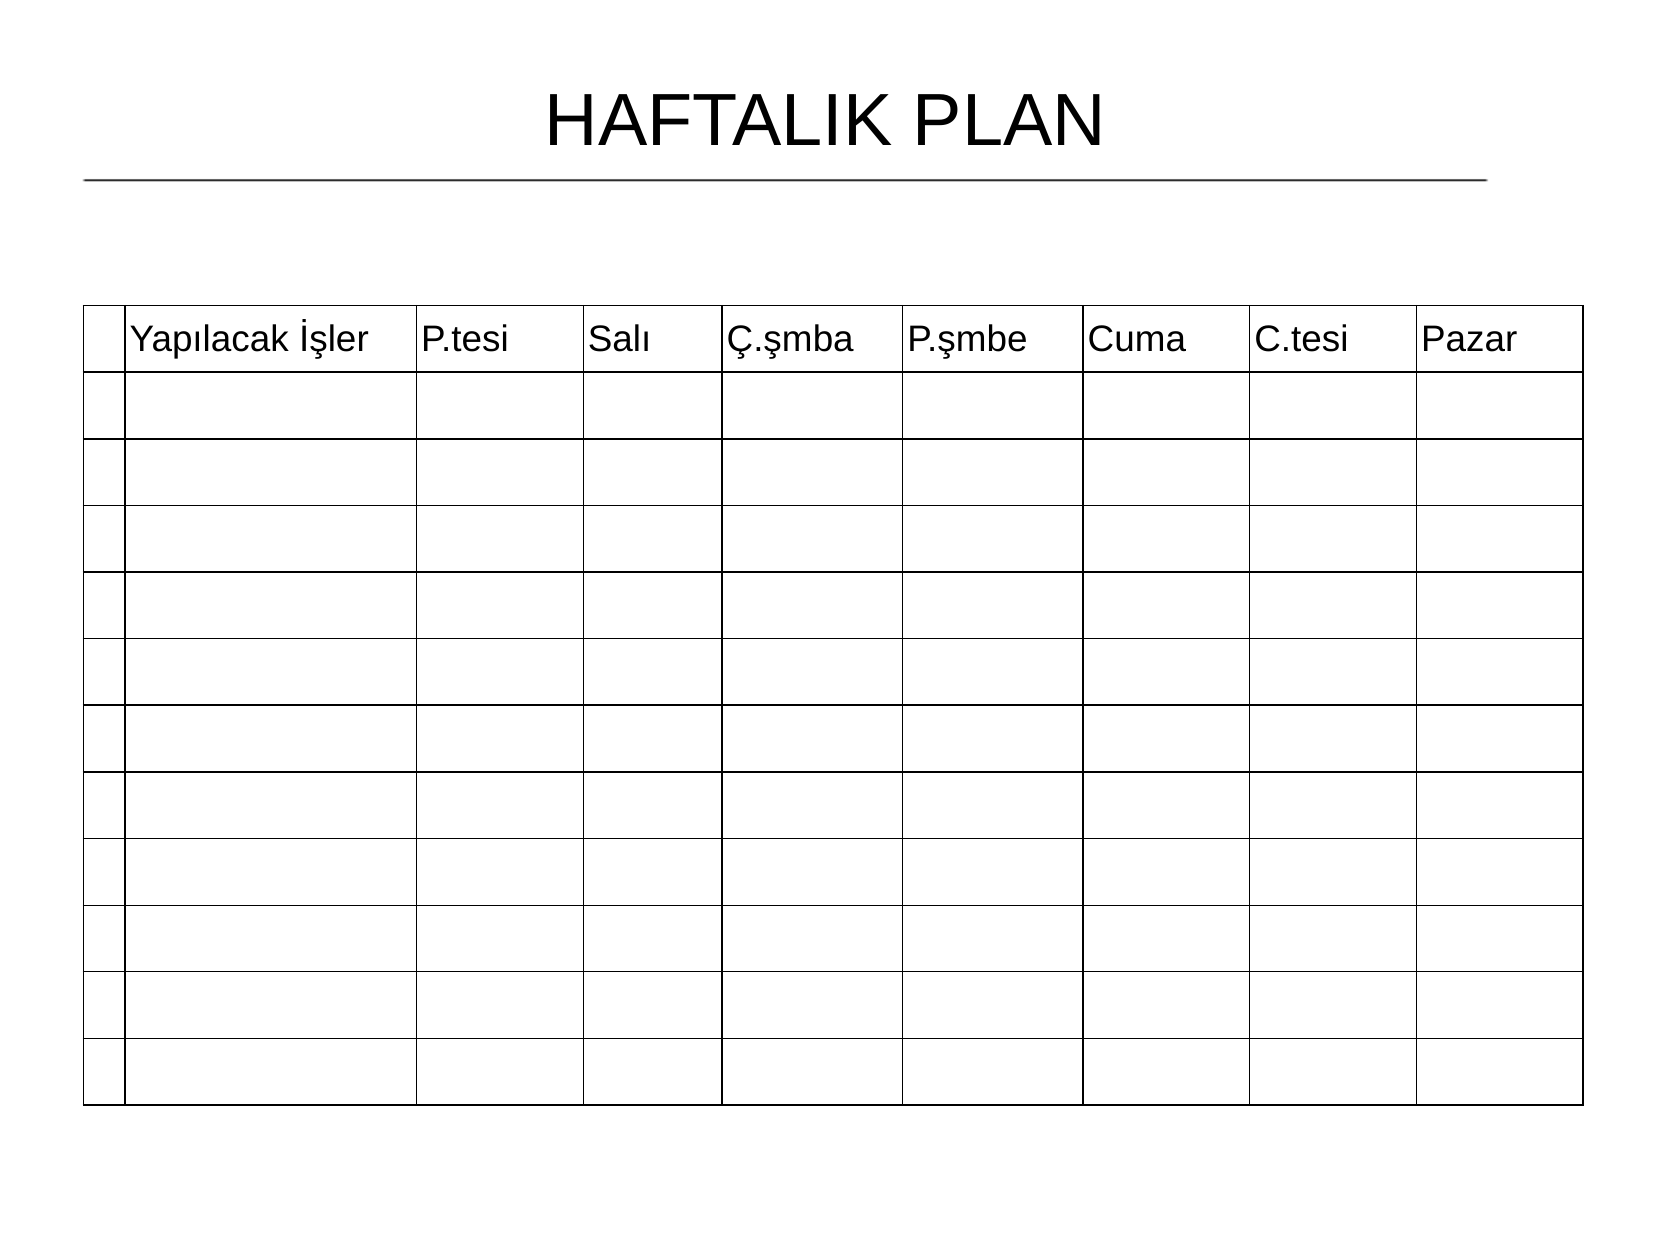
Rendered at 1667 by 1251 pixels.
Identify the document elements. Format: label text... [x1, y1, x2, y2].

table_cell [903, 440, 1082, 505]
table_cell [584, 1039, 721, 1104]
table_header C.tesi [1250, 306, 1416, 371]
table_cell [723, 573, 902, 638]
table_cell [1084, 1039, 1249, 1104]
table_cell [84, 440, 124, 505]
table_cell [723, 639, 902, 704]
table_cell [1084, 440, 1249, 505]
table_cell [584, 639, 721, 704]
table_cell [1250, 440, 1416, 505]
table_cell [84, 773, 124, 838]
table_cell [903, 706, 1082, 771]
table_cell [1250, 773, 1416, 838]
table_cell [1250, 972, 1416, 1038]
table_cell [84, 839, 124, 905]
table_cell [584, 972, 721, 1038]
table_cell [1250, 639, 1416, 704]
table_cell [417, 906, 583, 971]
table_cell [584, 906, 721, 971]
table_cell [1084, 506, 1249, 571]
table_cell [584, 440, 721, 505]
table_header Pazar [1417, 306, 1582, 371]
table_cell [903, 972, 1082, 1038]
table_cell [723, 839, 902, 905]
table_cell [1417, 573, 1582, 638]
table_cell [417, 506, 583, 571]
table_cell [126, 839, 416, 905]
table_cell [417, 440, 583, 505]
table_cell [1084, 373, 1249, 438]
table_cell [723, 1039, 902, 1104]
table_cell [1250, 506, 1416, 571]
table_cell [1250, 373, 1416, 438]
table_cell [1417, 440, 1582, 505]
table_cell [1417, 1039, 1582, 1104]
table_header Salı [584, 306, 721, 371]
table_cell [1084, 773, 1249, 838]
table_cell [126, 373, 416, 438]
table_cell [584, 839, 721, 905]
table_cell [584, 373, 721, 438]
table_cell [584, 706, 721, 771]
table_cell [126, 440, 416, 505]
table_cell [584, 506, 721, 571]
table_cell [903, 506, 1082, 571]
table_cell [126, 972, 416, 1038]
table_cell [84, 373, 124, 438]
table_cell [723, 440, 902, 505]
table_cell [417, 1039, 583, 1104]
table_cell [84, 906, 124, 971]
table_cell [417, 972, 583, 1038]
table_cell [417, 706, 583, 771]
table_cell [723, 906, 902, 971]
table_cell [723, 506, 902, 571]
table_cell [126, 506, 416, 571]
table_cell [417, 373, 583, 438]
table_header Cuma [1084, 306, 1249, 371]
table_header P.şmbe [903, 306, 1082, 371]
table_cell [1084, 639, 1249, 704]
table_cell [1417, 839, 1582, 905]
table_cell [723, 773, 902, 838]
table_cell [1250, 839, 1416, 905]
table_cell [126, 573, 416, 638]
table_cell [84, 639, 124, 704]
table_cell [84, 573, 124, 638]
table_cell [584, 573, 721, 638]
table_cell [1417, 972, 1582, 1038]
table_cell [1084, 906, 1249, 971]
table_cell [126, 1039, 416, 1104]
table_cell [723, 373, 902, 438]
table_cell [1250, 573, 1416, 638]
table_cell [126, 906, 416, 971]
table_cell [126, 639, 416, 704]
table_header Yapılacak İşler [126, 306, 416, 371]
table_cell [417, 573, 583, 638]
table_cell [1084, 972, 1249, 1038]
table_cell [417, 839, 583, 905]
table_cell [84, 972, 124, 1038]
table_cell [84, 1039, 124, 1104]
table_cell [1417, 706, 1582, 771]
table_cell [84, 706, 124, 771]
table_cell [1084, 839, 1249, 905]
table_cell [723, 972, 902, 1038]
table_cell [417, 773, 583, 838]
table_cell [584, 773, 721, 838]
table_cell [723, 706, 902, 771]
table_cell [1417, 773, 1582, 838]
table_cell [1417, 906, 1582, 971]
table_cell [84, 506, 124, 571]
table_cell [1084, 573, 1249, 638]
table_cell [126, 706, 416, 771]
table_cell [1250, 706, 1416, 771]
table_cell [903, 1039, 1082, 1104]
table_cell [1084, 706, 1249, 771]
table_cell [1250, 906, 1416, 971]
table_cell [903, 373, 1082, 438]
table_cell [126, 773, 416, 838]
table_cell [417, 639, 583, 704]
table_cell [1417, 373, 1582, 438]
table_cell [903, 573, 1082, 638]
title HAFTALIK PLAN [100, 36, 1552, 180]
table_header [84, 306, 124, 371]
picture [0, 0, 1667, 1250]
table_cell [903, 639, 1082, 704]
table_cell [903, 773, 1082, 838]
table_header P.tesi [417, 306, 583, 371]
table_cell [1417, 639, 1582, 704]
table_cell [1250, 1039, 1416, 1104]
table_header Ç.şmba [723, 306, 902, 371]
table_cell [903, 839, 1082, 905]
table_cell [903, 906, 1082, 971]
table_cell [1417, 506, 1582, 571]
